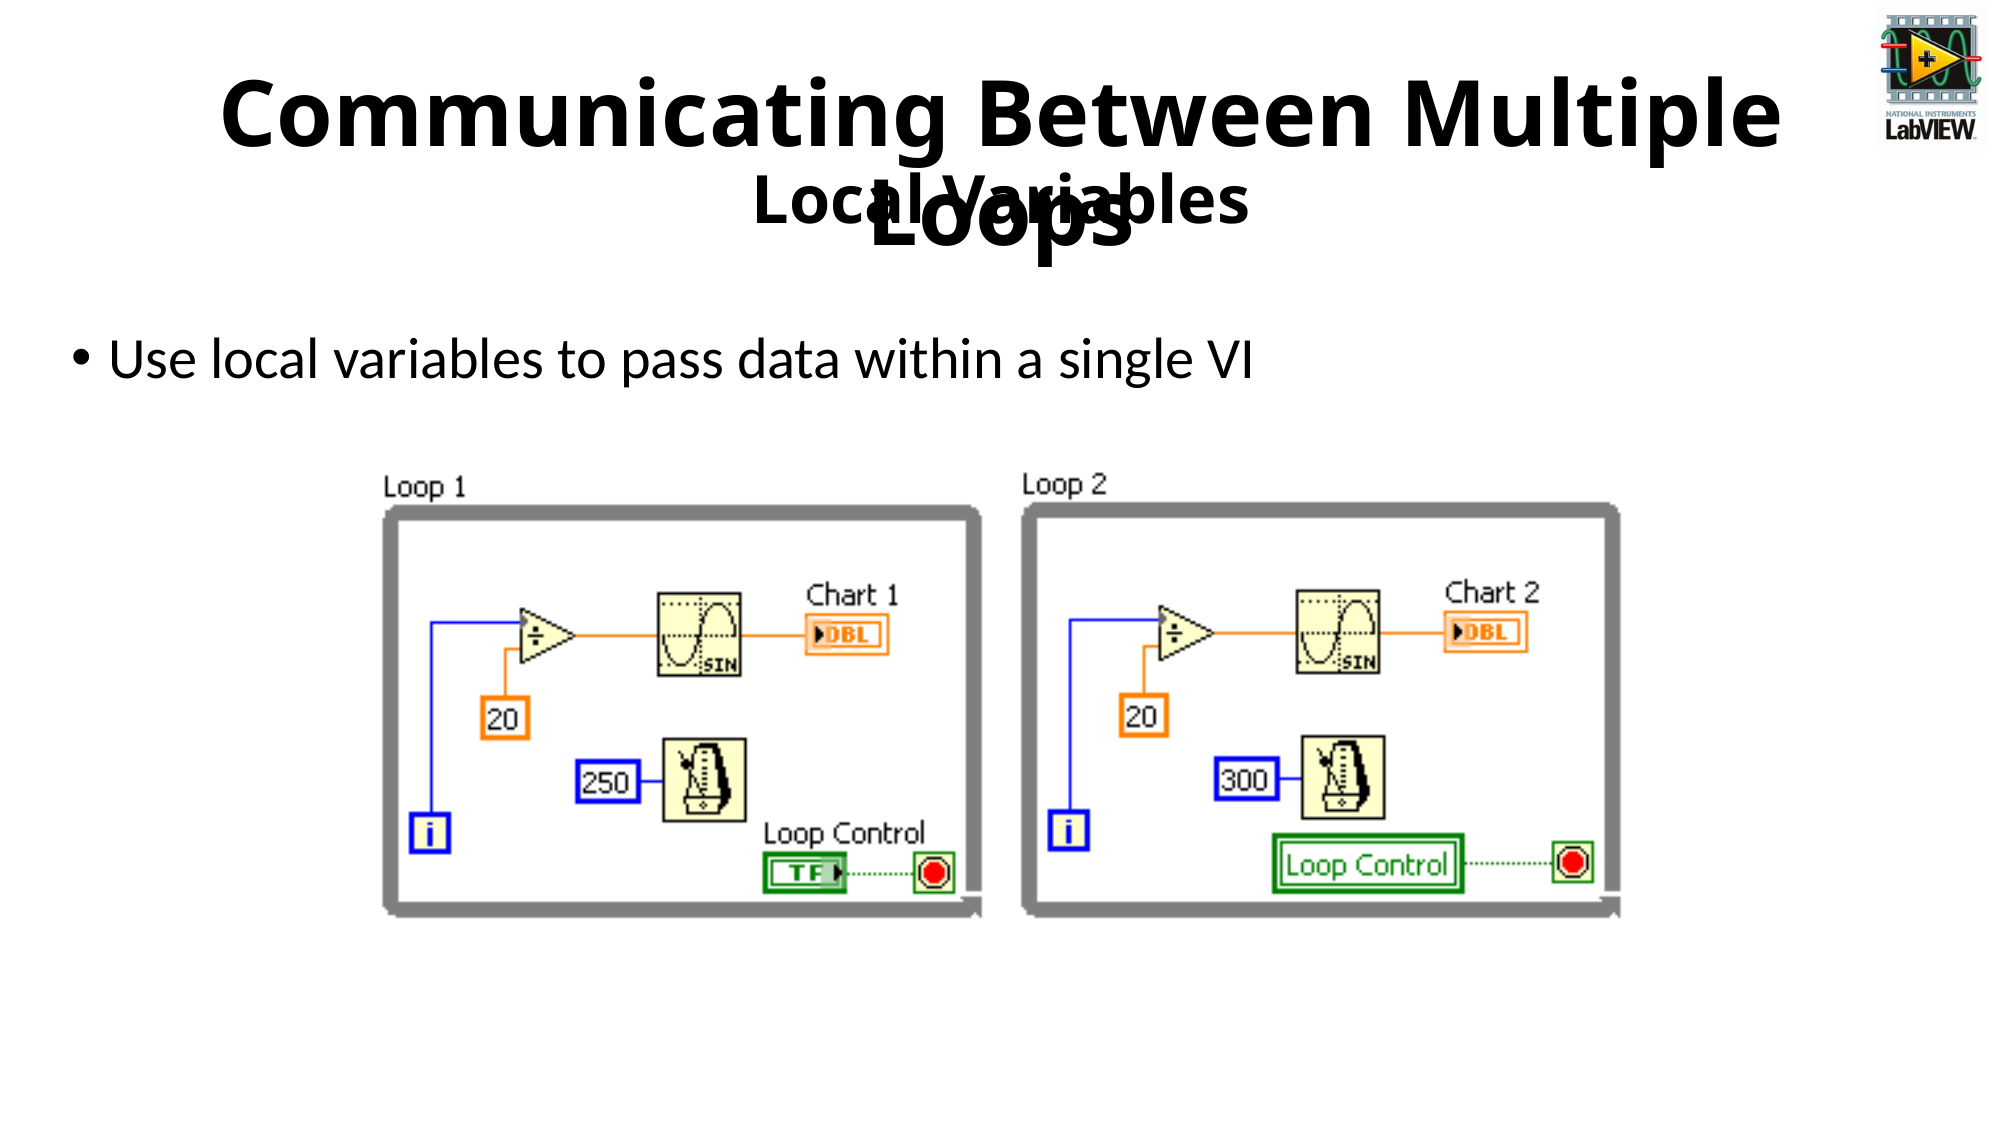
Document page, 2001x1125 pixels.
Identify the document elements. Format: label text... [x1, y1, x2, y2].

picture [357, 450, 1645, 945]
picture [1875, 3, 1988, 155]
text_box Communicating Between Multiple Loops [81, 60, 1922, 158]
text_box Local Variables [81, 158, 1922, 244]
text_box Use local variables to pass data within a single VI [56, 321, 1408, 424]
